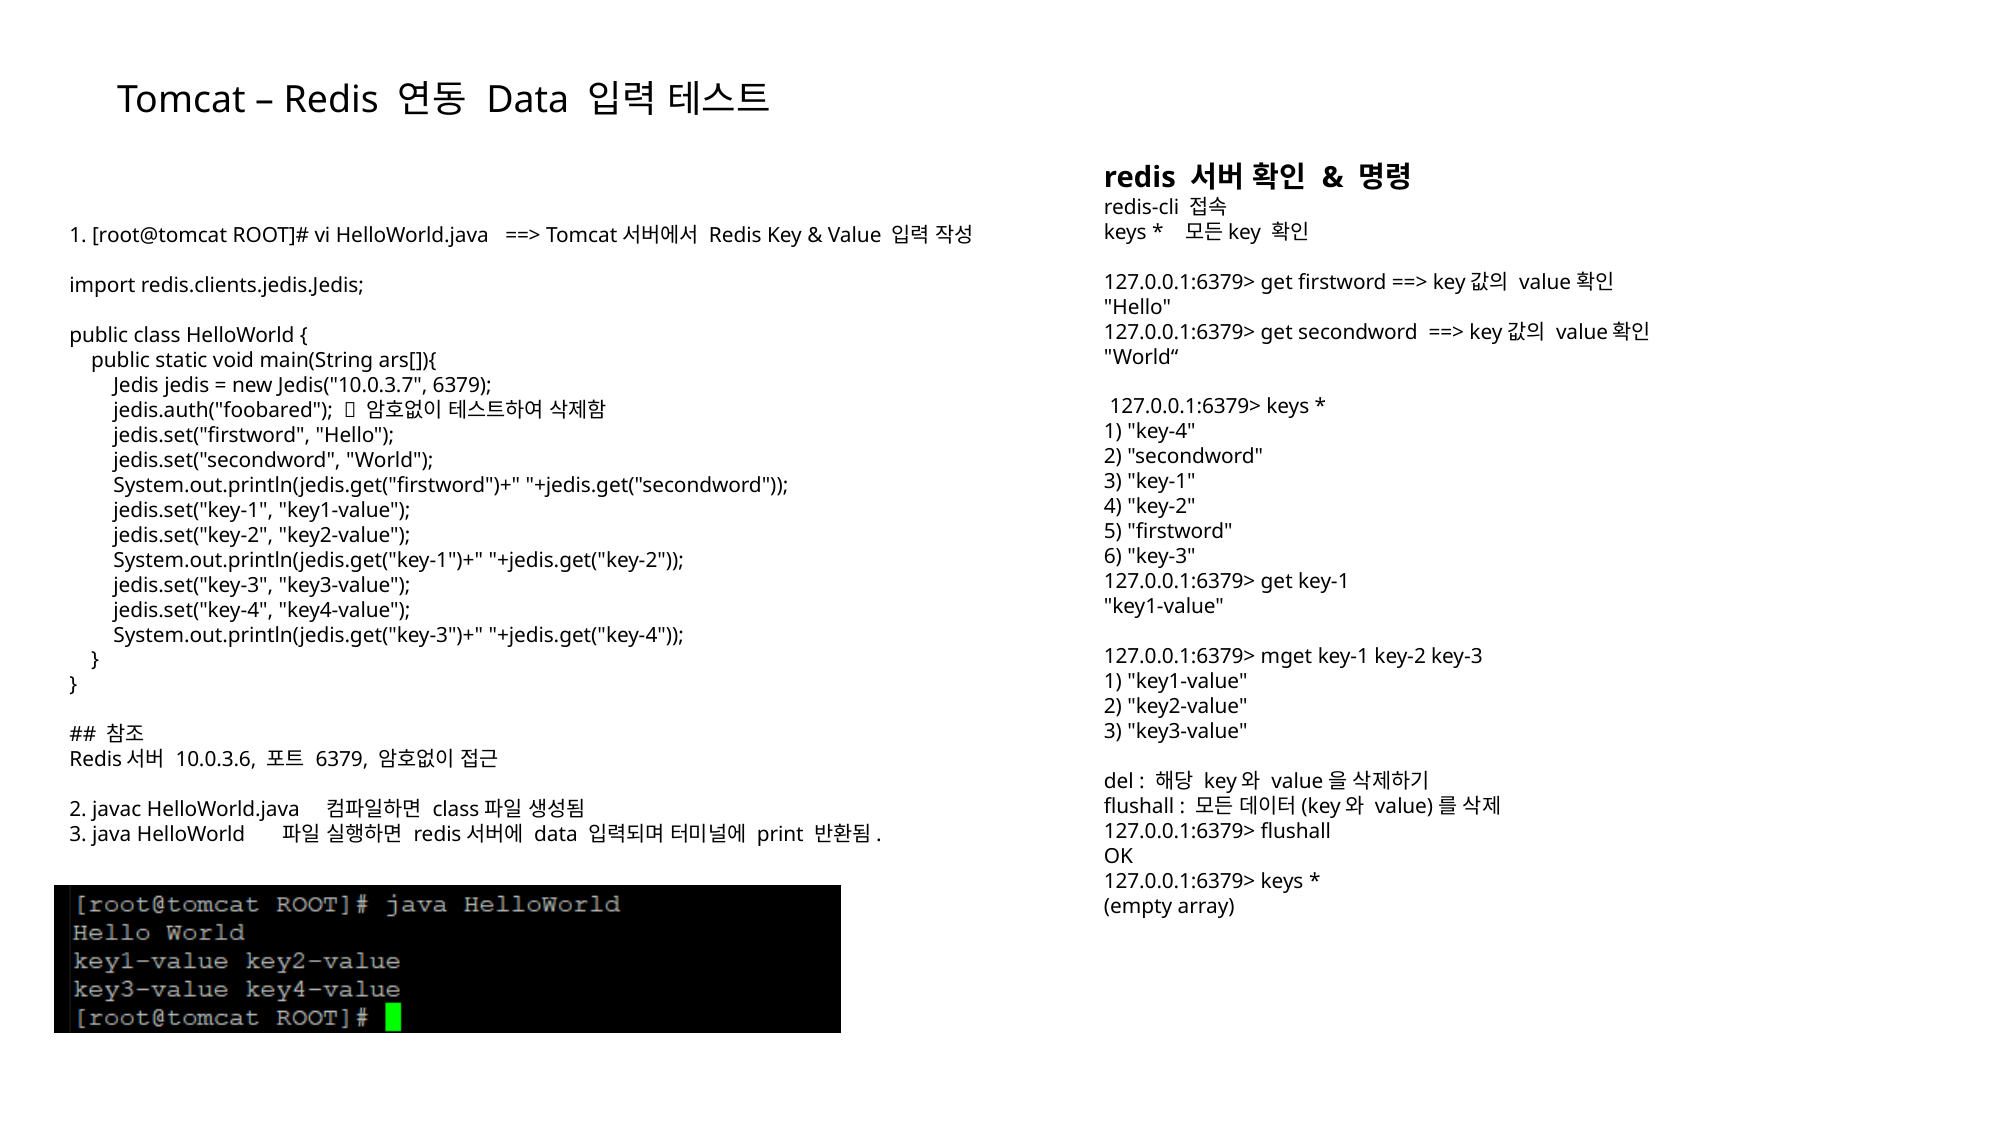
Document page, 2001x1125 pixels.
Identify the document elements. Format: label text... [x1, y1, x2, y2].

picture [54, 885, 841, 1033]
text_box Tomcat – Redis 연동 Data 입력 테스트 [102, 67, 786, 128]
text_box 1. [root@tomcat ROOT]# vi HelloWorld.java ==> Tomcat서버에서 Redis Key & Value 입력 작성 import redis.clients.jedis.Jedis; public class HelloWorld { public static void main(String ars[]){ Jedis jedis = new Jedis("10.0.3.7", 6379); jedis.auth("foobared");  암호없이 테스트하여 삭제함 jedis.set("firstword", "Hello"); jedis.set("secondword", "World"); System.out.println(jedis.get("firstword")+" "+jedis.get("secondword")); jedis.set("key-1", "key1-value"); jedis.set("key-2", "key2-value"); System.out.println(jedis.get("key-1")+" "+jedis.get("key-2")); jedis.set("key-3", "key3-value"); jedis.set("key-4", "key4-value"); System.out.println(jedis.get("key-3")+" "+jedis.get("key-4")); } } ## 참조 Redis서버 10.0.3.6, 포트 6379, 암호없이 접근 2. javac HelloWorld.java 컴파일하면 class파일 생성됨 3. java HelloWorld 파일 실행하면 redis서버에 data 입력되며 터미널에 print 반환됨. [54, 214, 1055, 879]
text_box redis 서버 확인 & 명령 ﻿redis-cli 접속 keys * 모든key 확인 127.0.0.1:6379> get firstword ==> key값의 value확인 "Hello" 127.0.0.1:6379> get secondword ==> key값의 value확인 "World“ 127.0.0.1:6379> keys * 1) "key-4" 2) "secondword" 3) "key-1" 4) "key-2" 5) "firstword" 6) "key-3" 127.0.0.1:6379> get key-1 "key1-value" 127.0.0.1:6379> mget key-1 key-2 key-3 1) "key1-value" 2) "key2-value" 3) "key3-value" del : 해당 key와 value을 삭제하기 flushall : 모든 데이터(key와 value)를 삭제 127.0.0.1:6379> flushall OK 127.0.0.1:6379> keys * (empty array) [1089, 151, 1766, 926]
